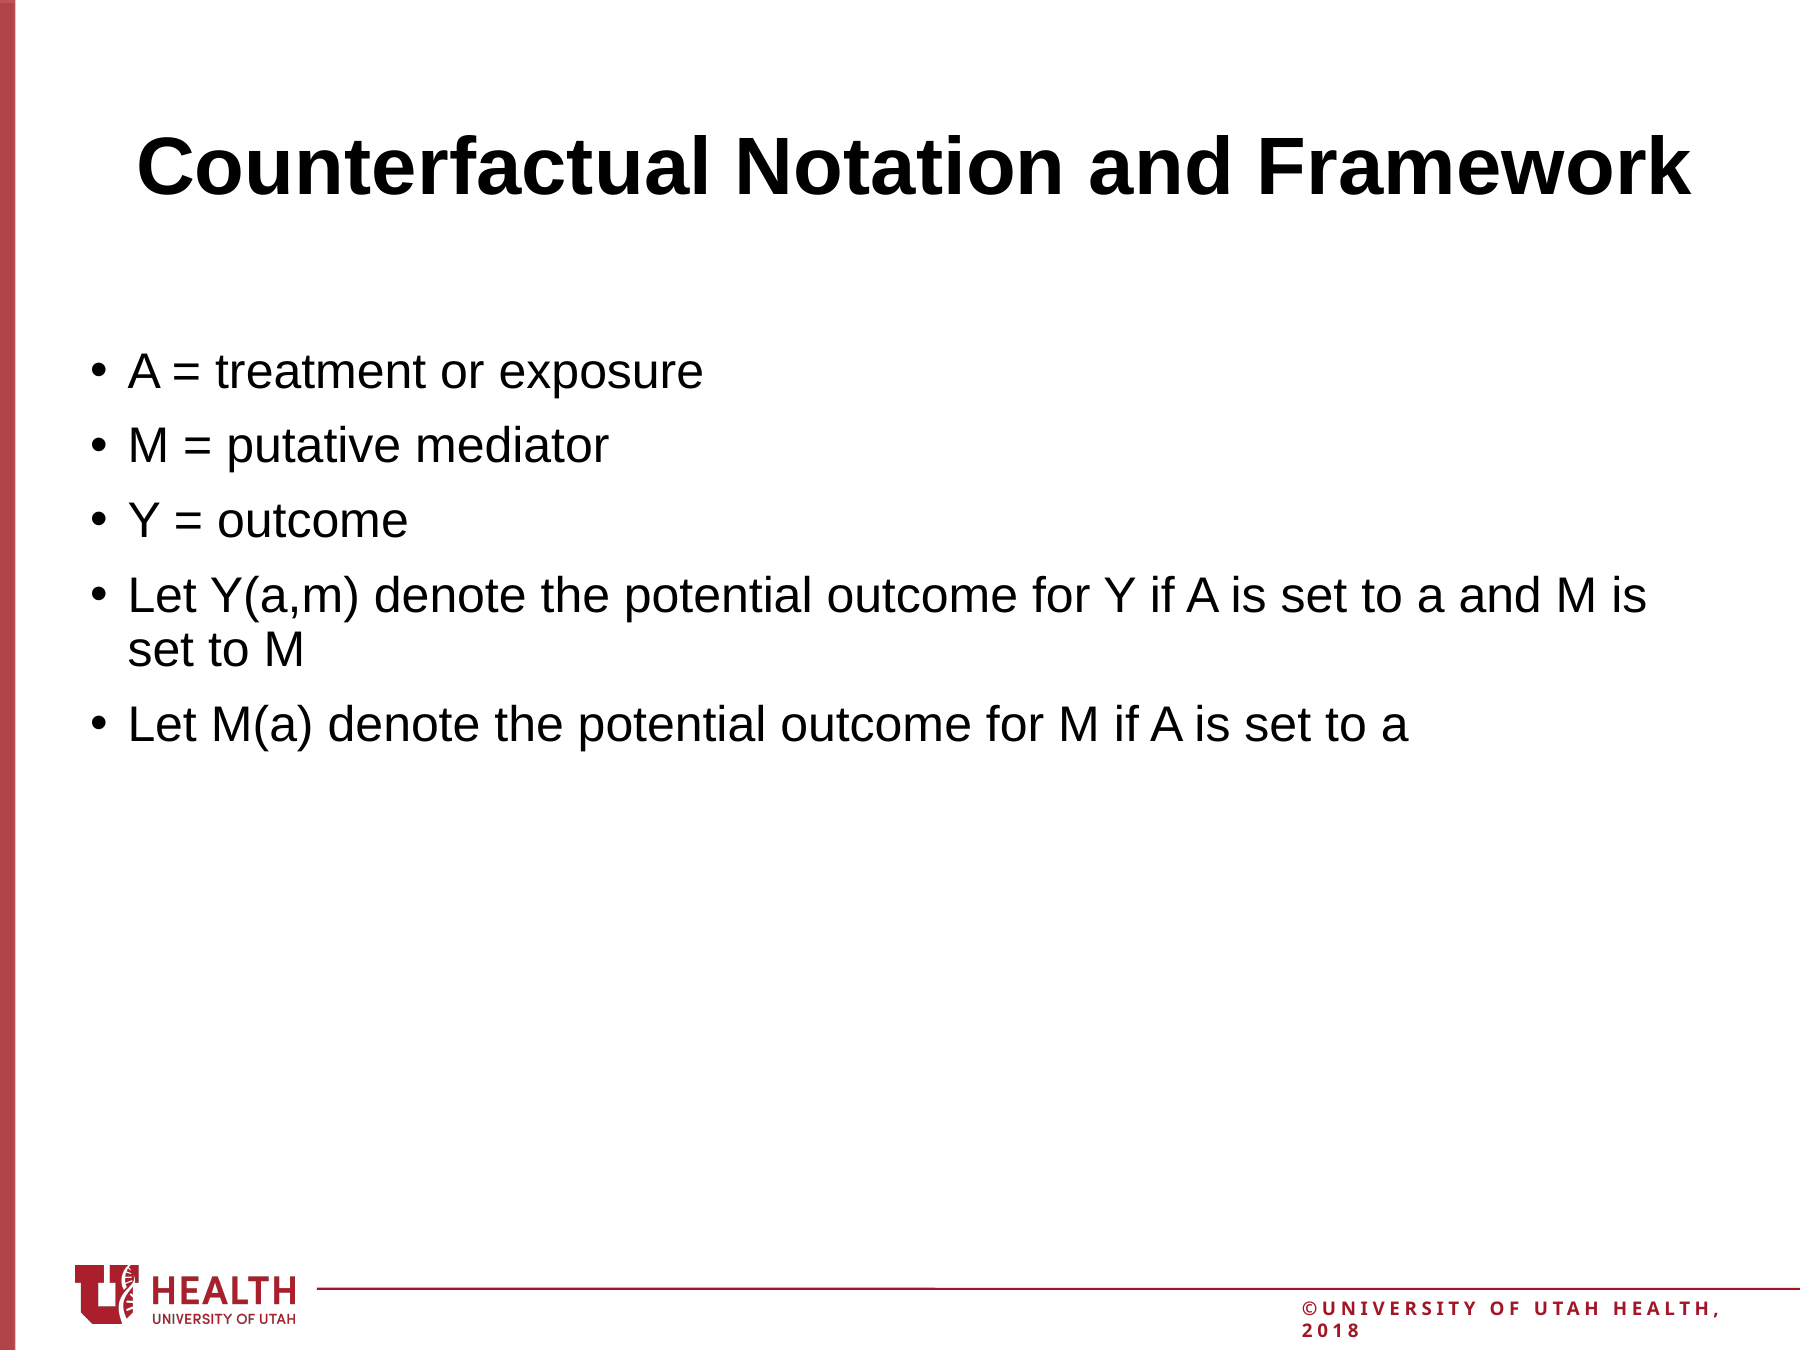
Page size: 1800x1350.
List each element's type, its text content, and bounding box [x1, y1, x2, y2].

title Counterfactual Notation and Framework [135, 113, 1710, 222]
picture [75, 1265, 295, 1324]
list A = treatment or exposure M = putative mediator Y = outcome Let Y(a,m) denote the potential outcome for Y if A is set to a and M is set to M Let M(a) denote the potential outcome for M if A is set to a [90, 345, 1710, 1236]
